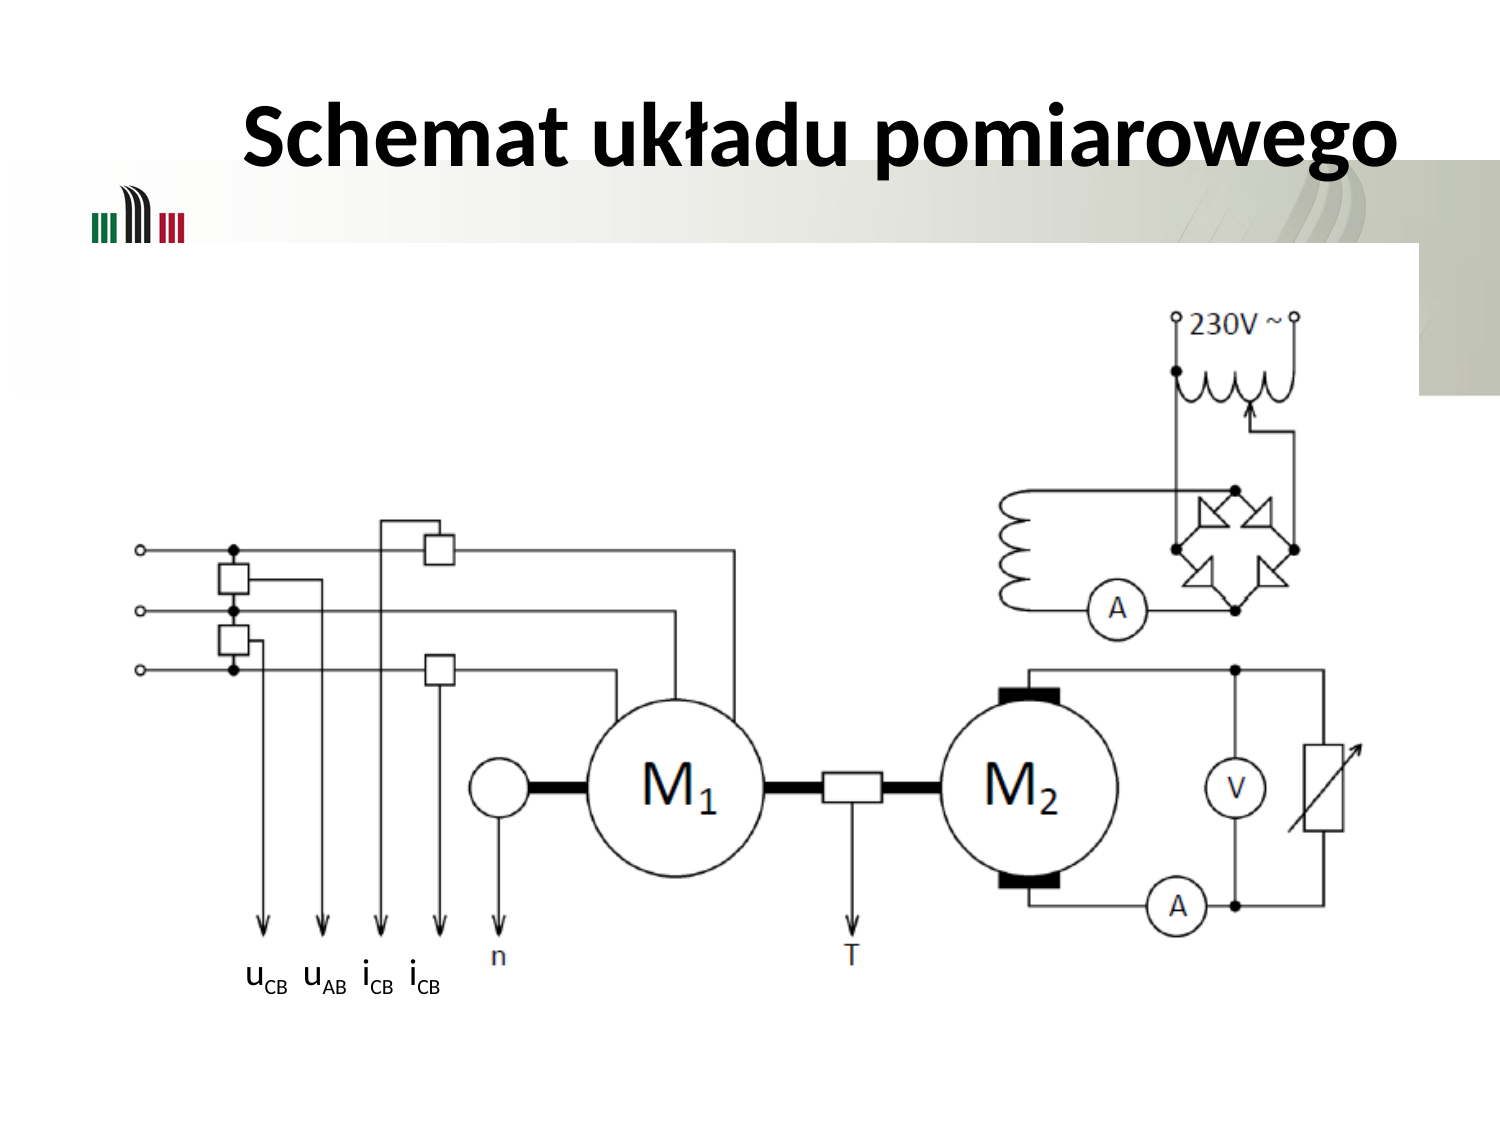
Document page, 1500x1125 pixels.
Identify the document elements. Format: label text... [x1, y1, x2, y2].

picture [0, 160, 1500, 1125]
title Schemat układu pomiarowego [183, 30, 1461, 159]
